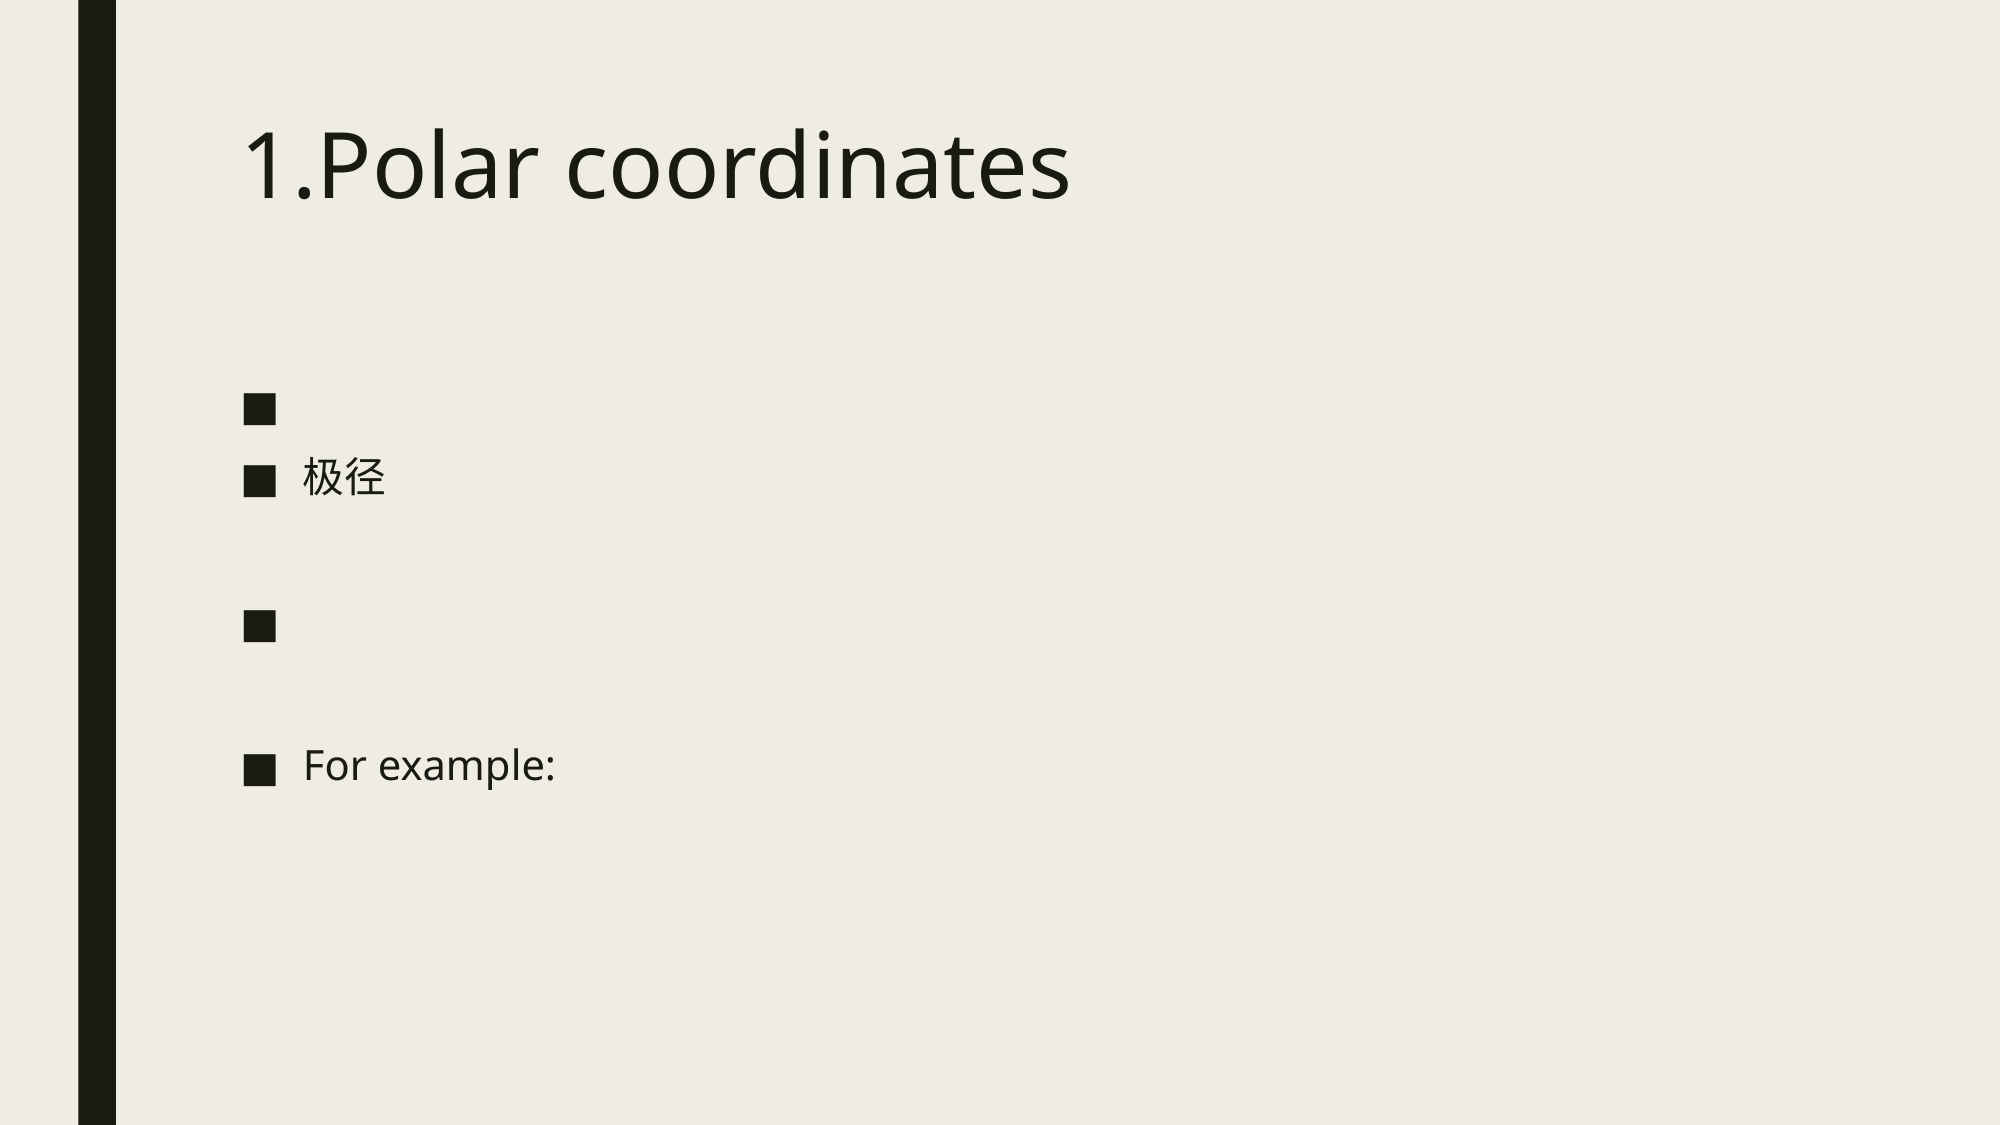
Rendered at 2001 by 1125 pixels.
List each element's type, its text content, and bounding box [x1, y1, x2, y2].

title 1.Polar coordinates [225, 112, 1800, 357]
